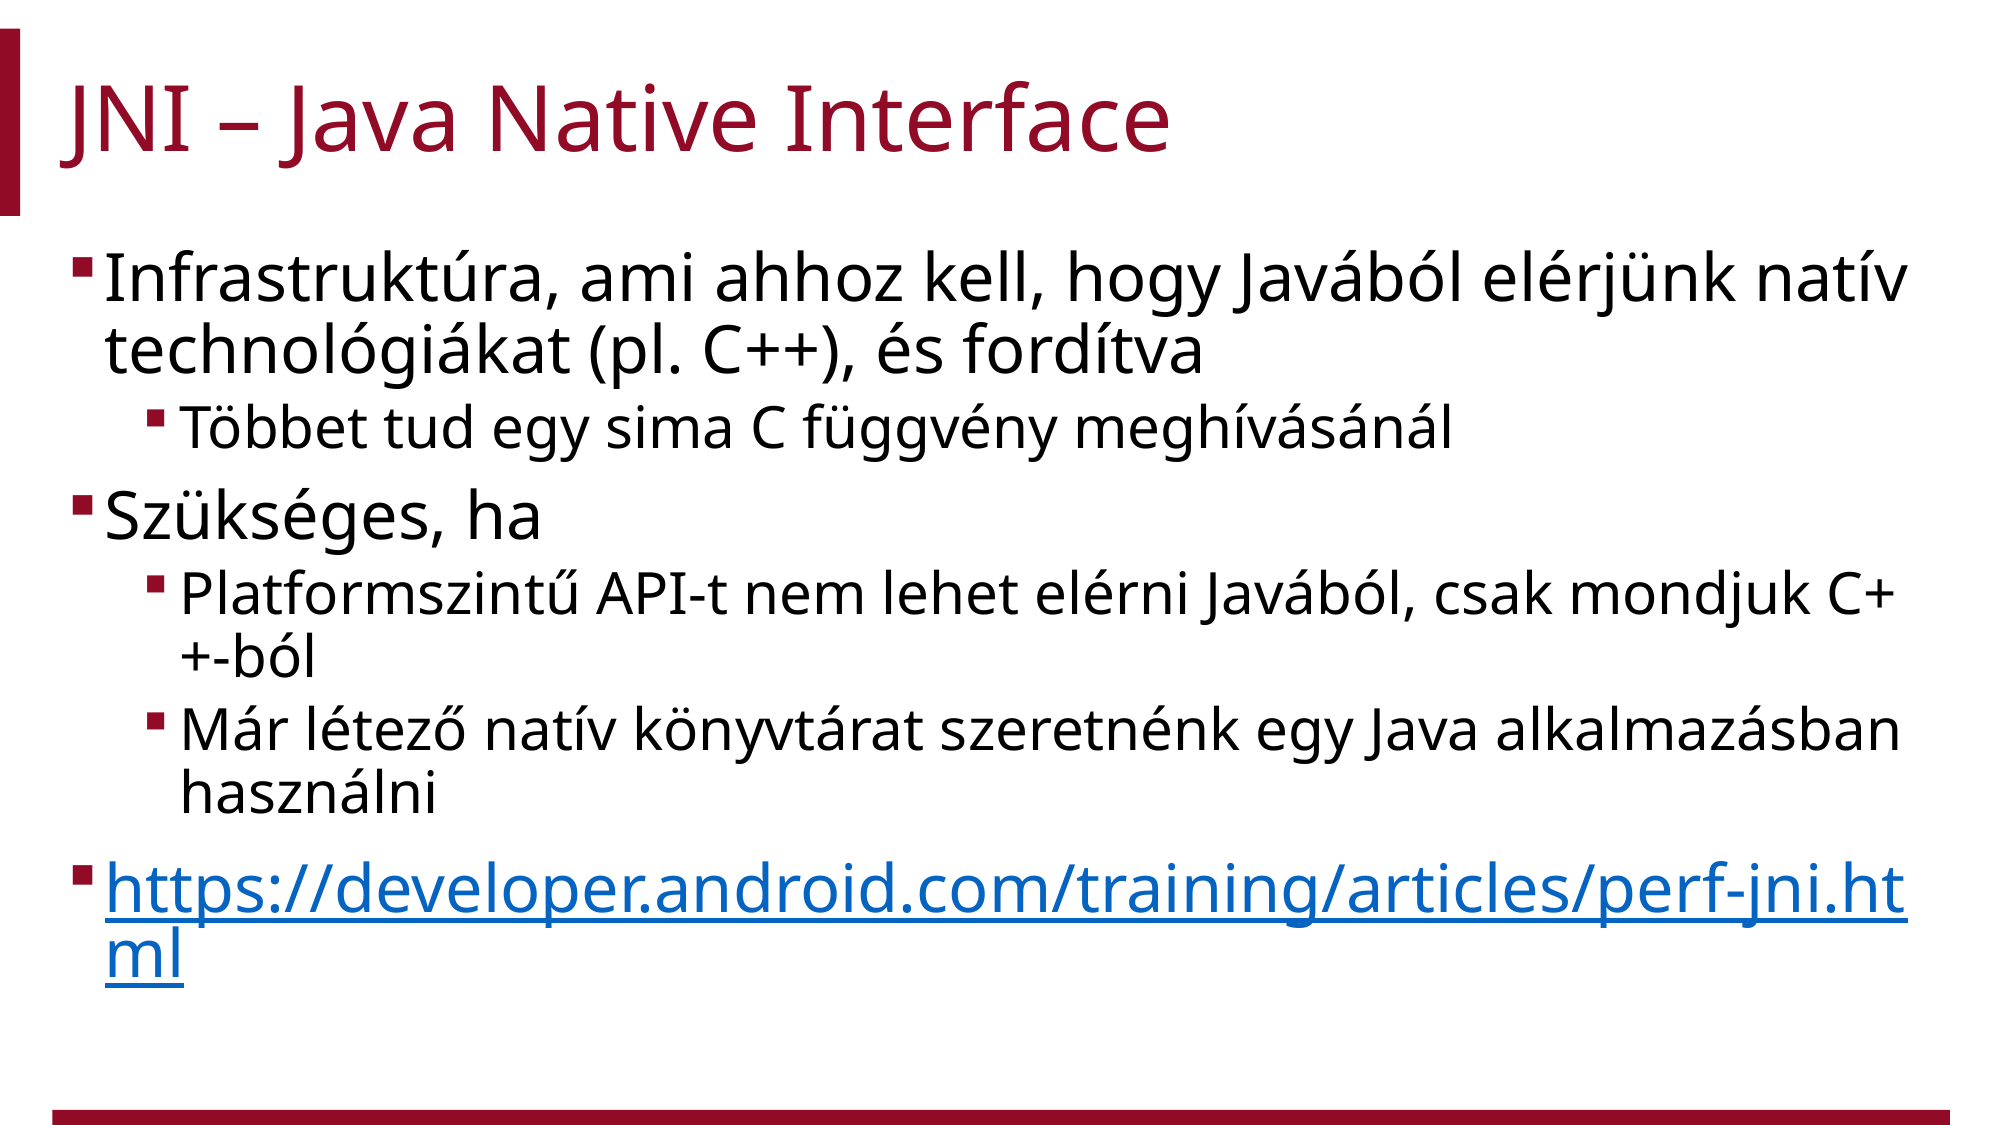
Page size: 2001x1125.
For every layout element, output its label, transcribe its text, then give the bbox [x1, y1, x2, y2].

title JNI – Java Native Interface [52, 28, 1950, 216]
list Infrastruktúra, ami ahhoz kell, hogy Javából elérjünk natív technológiákat (pl. C++), és fordítva Többet tud egy sima C függvény meghívásánál Szükséges, ha Platformszintű API-t nem lehet elérni Javából, csak mondjuk C++-ból Már létező natív könyvtárat szeretnénk egy Java alkalmazásban használni https://developer.android.com/training/articles/perf-jni.html [52, 236, 1950, 1079]
